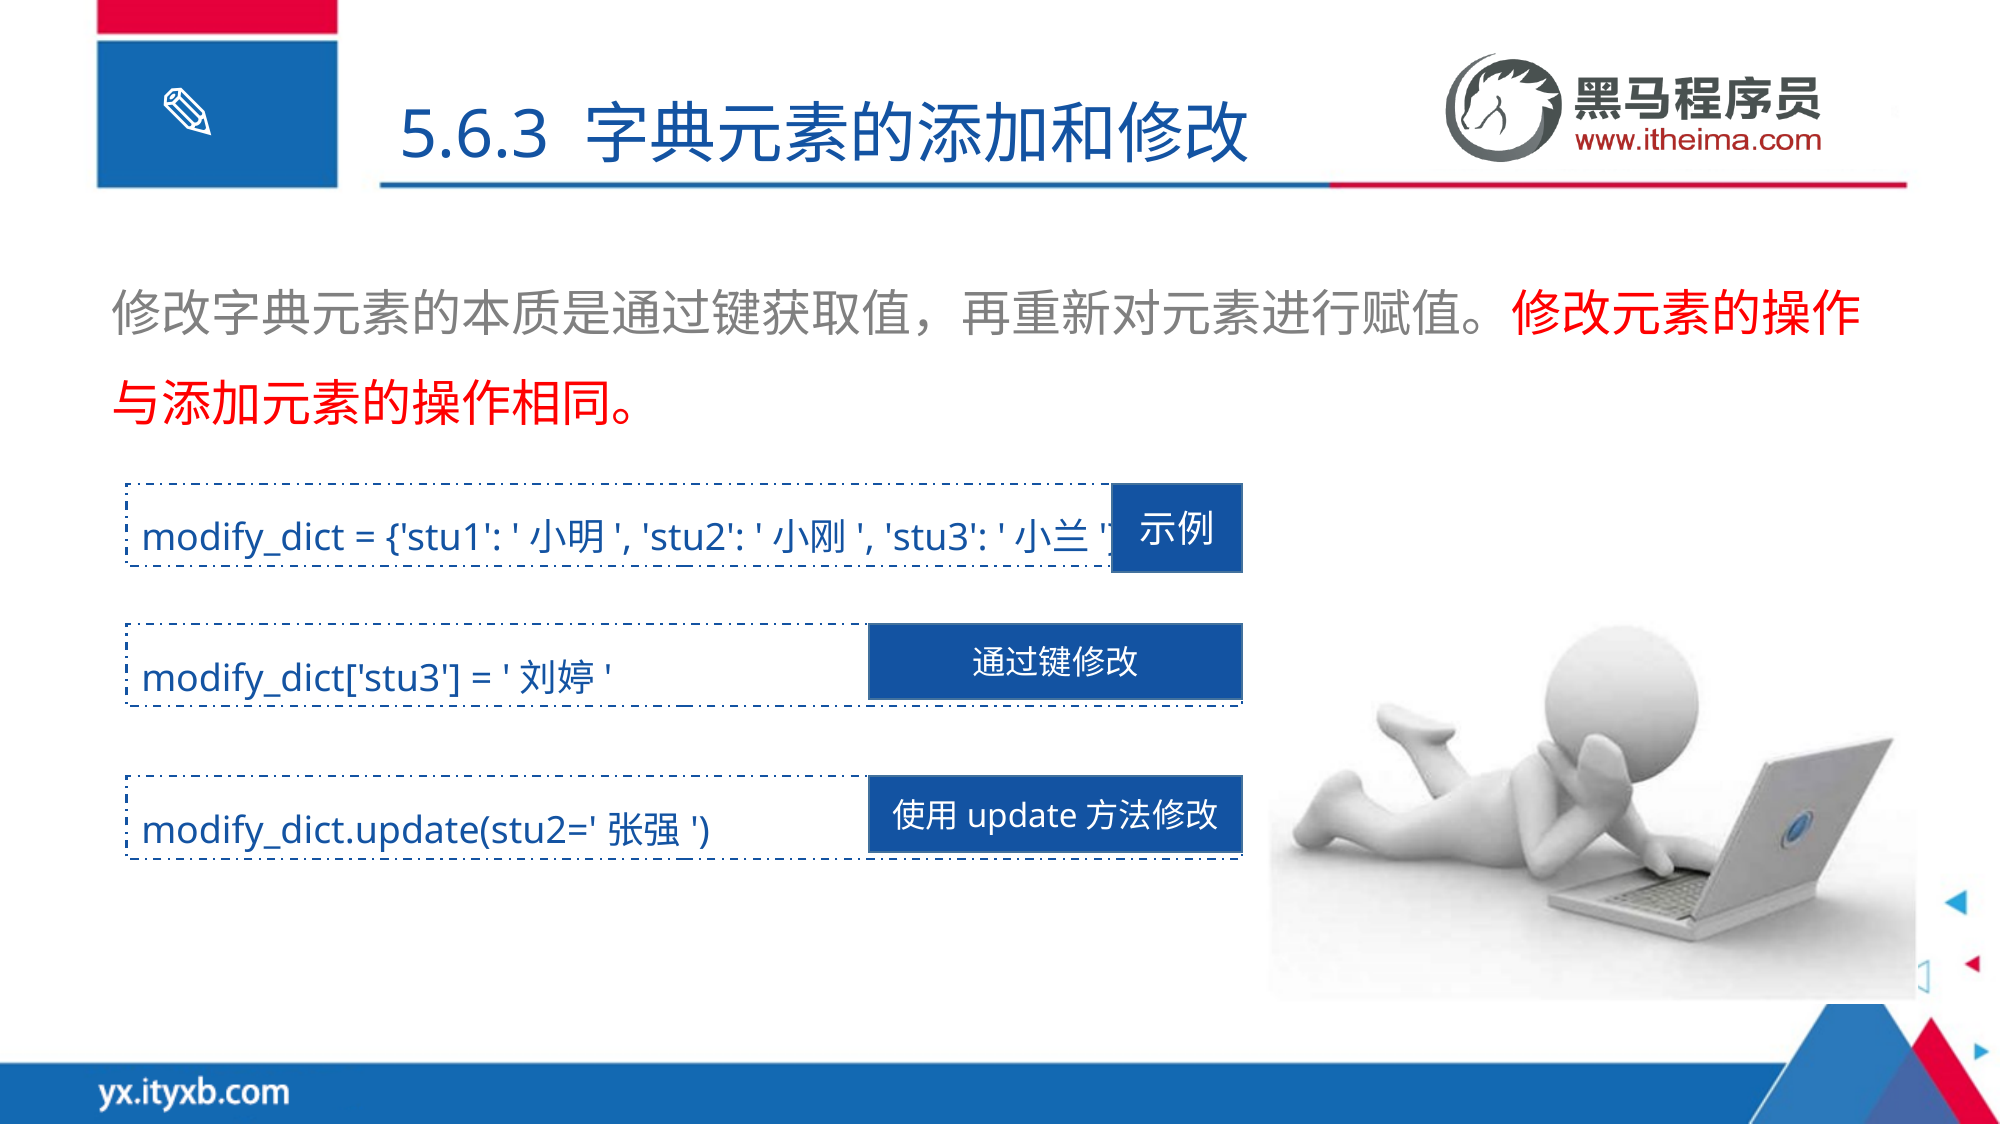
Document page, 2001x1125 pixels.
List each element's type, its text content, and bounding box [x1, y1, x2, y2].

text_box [126, 776, 1243, 852]
text_box 修改字典元素的本质是通过键获取值，再重新对元素进行赋值。修改元素的操作与添加元素的操作相同。 [96, 243, 1903, 439]
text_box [126, 623, 1243, 700]
title 5.6.3 字典元素的添加和修改 [384, 34, 1534, 238]
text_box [126, 483, 1243, 572]
picture [0, 0, 2000, 1124]
